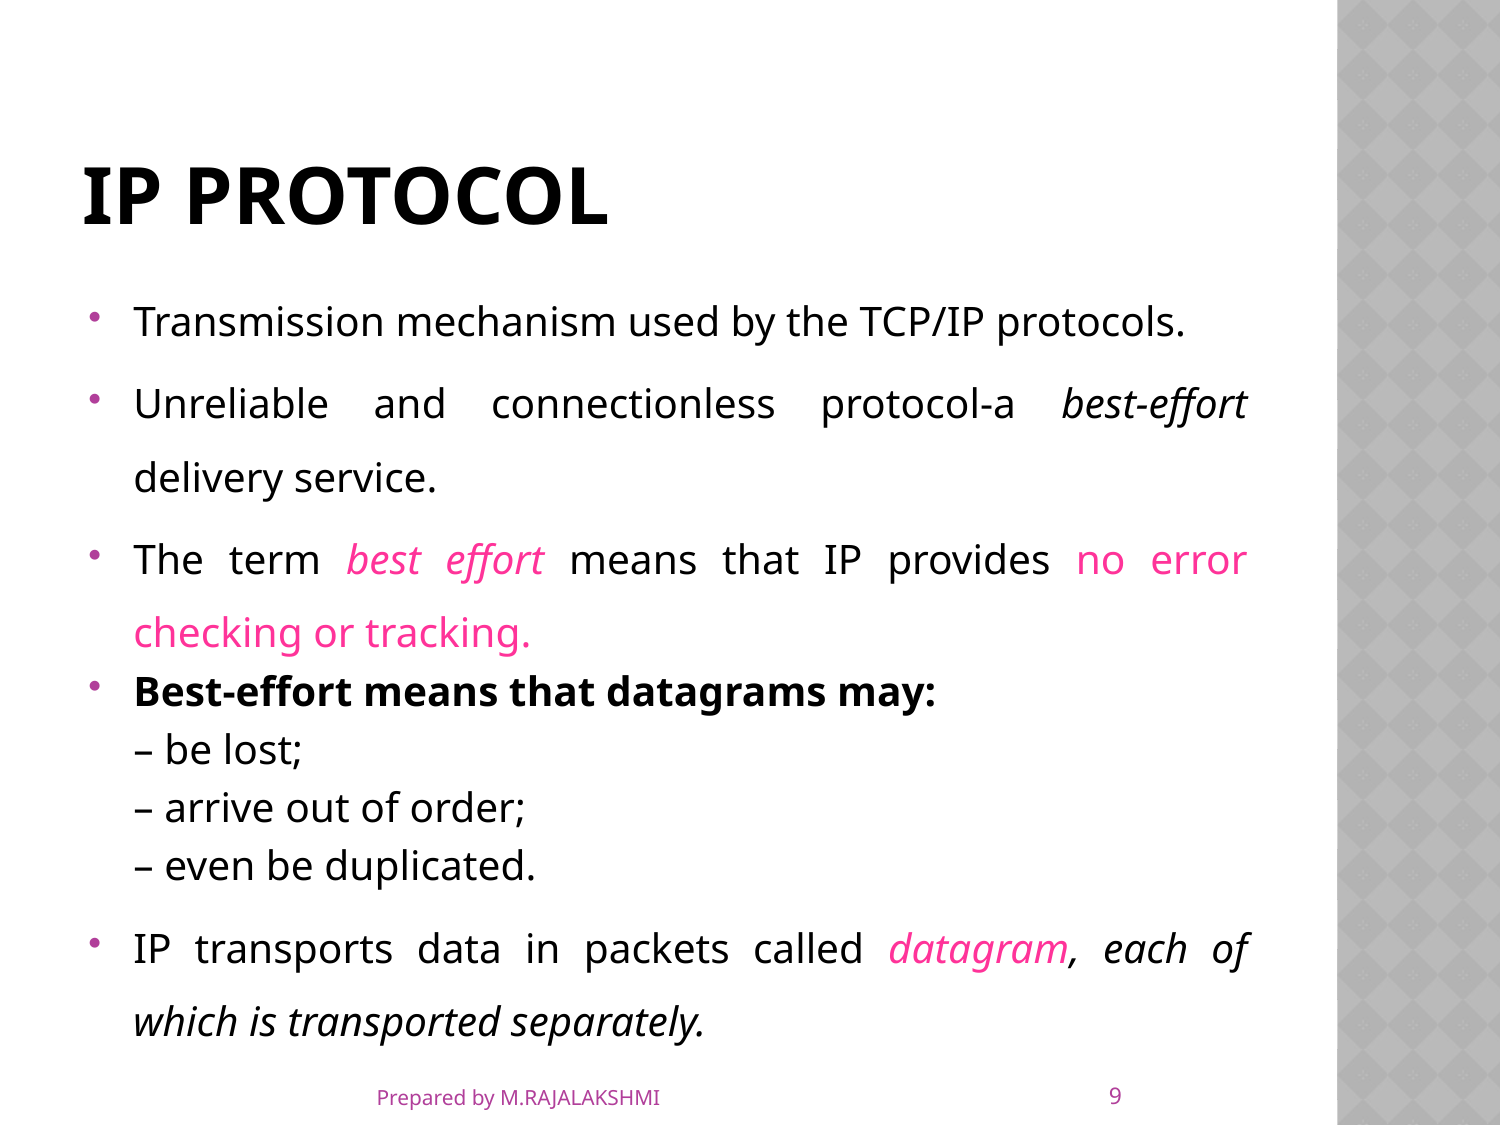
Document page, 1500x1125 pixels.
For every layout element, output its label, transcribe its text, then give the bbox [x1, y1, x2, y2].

title IP PROTOCOL [75, 52, 1263, 240]
footer Prepared by M.RAJALAKSHMI [75, 1075, 675, 1114]
list Transmission mechanism used by the TCP/IP protocols. Unreliable and connectionless protocol-a best-effort delivery service. The term best effort means that IP provides no error checking or tracking. Best-effort means that datagrams may: – be lost; – arrive out of order; – even be duplicated. IP transports data in packets called datagram, each of which is transported separately. [75, 264, 1263, 1059]
slide_number 9 [1025, 1075, 1122, 1113]
